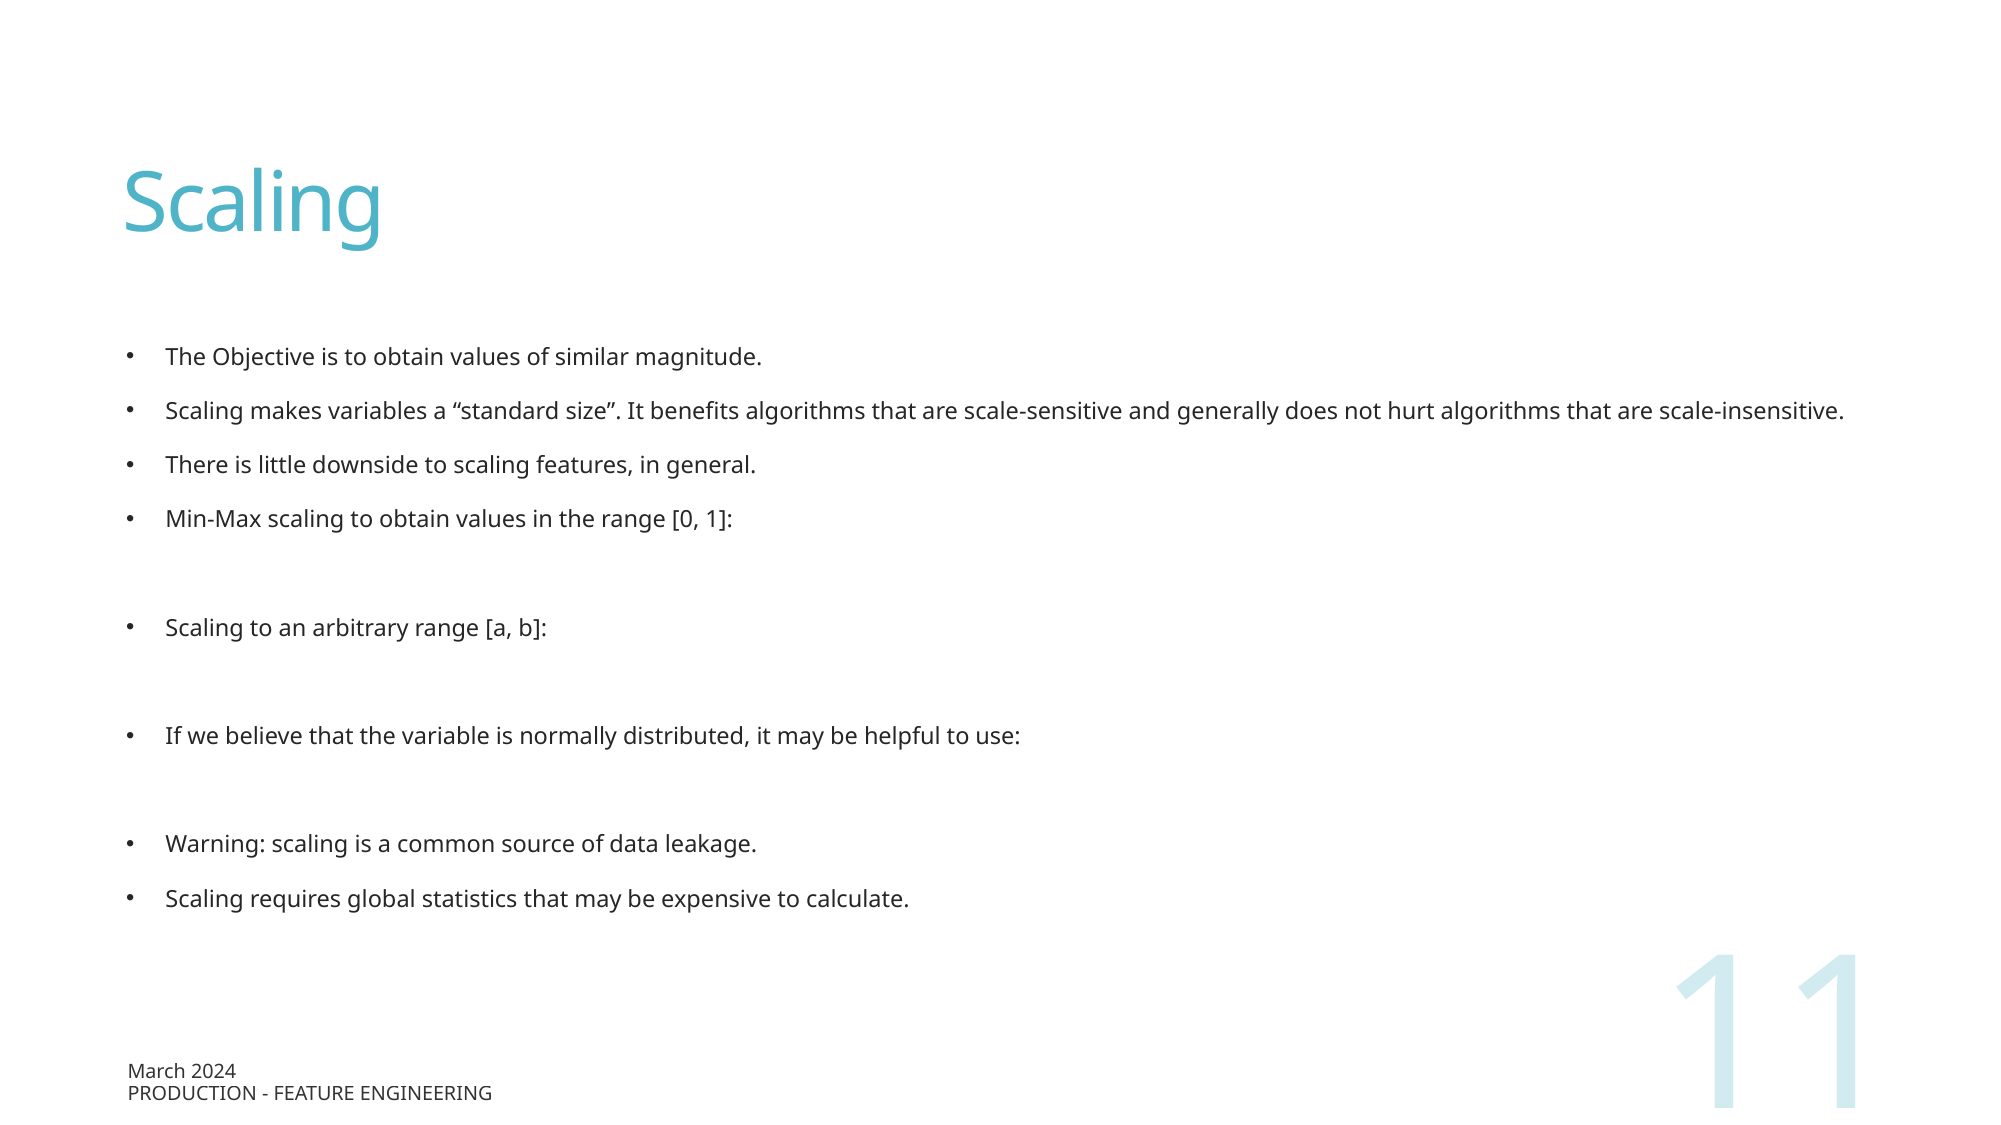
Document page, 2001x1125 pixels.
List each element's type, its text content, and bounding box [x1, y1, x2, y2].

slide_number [112, 1051, 788, 1075]
title Scaling [107, 81, 1875, 330]
footer Production - Feature Engineering [112, 1075, 938, 1113]
slide_number 11 [1437, 963, 1918, 1125]
